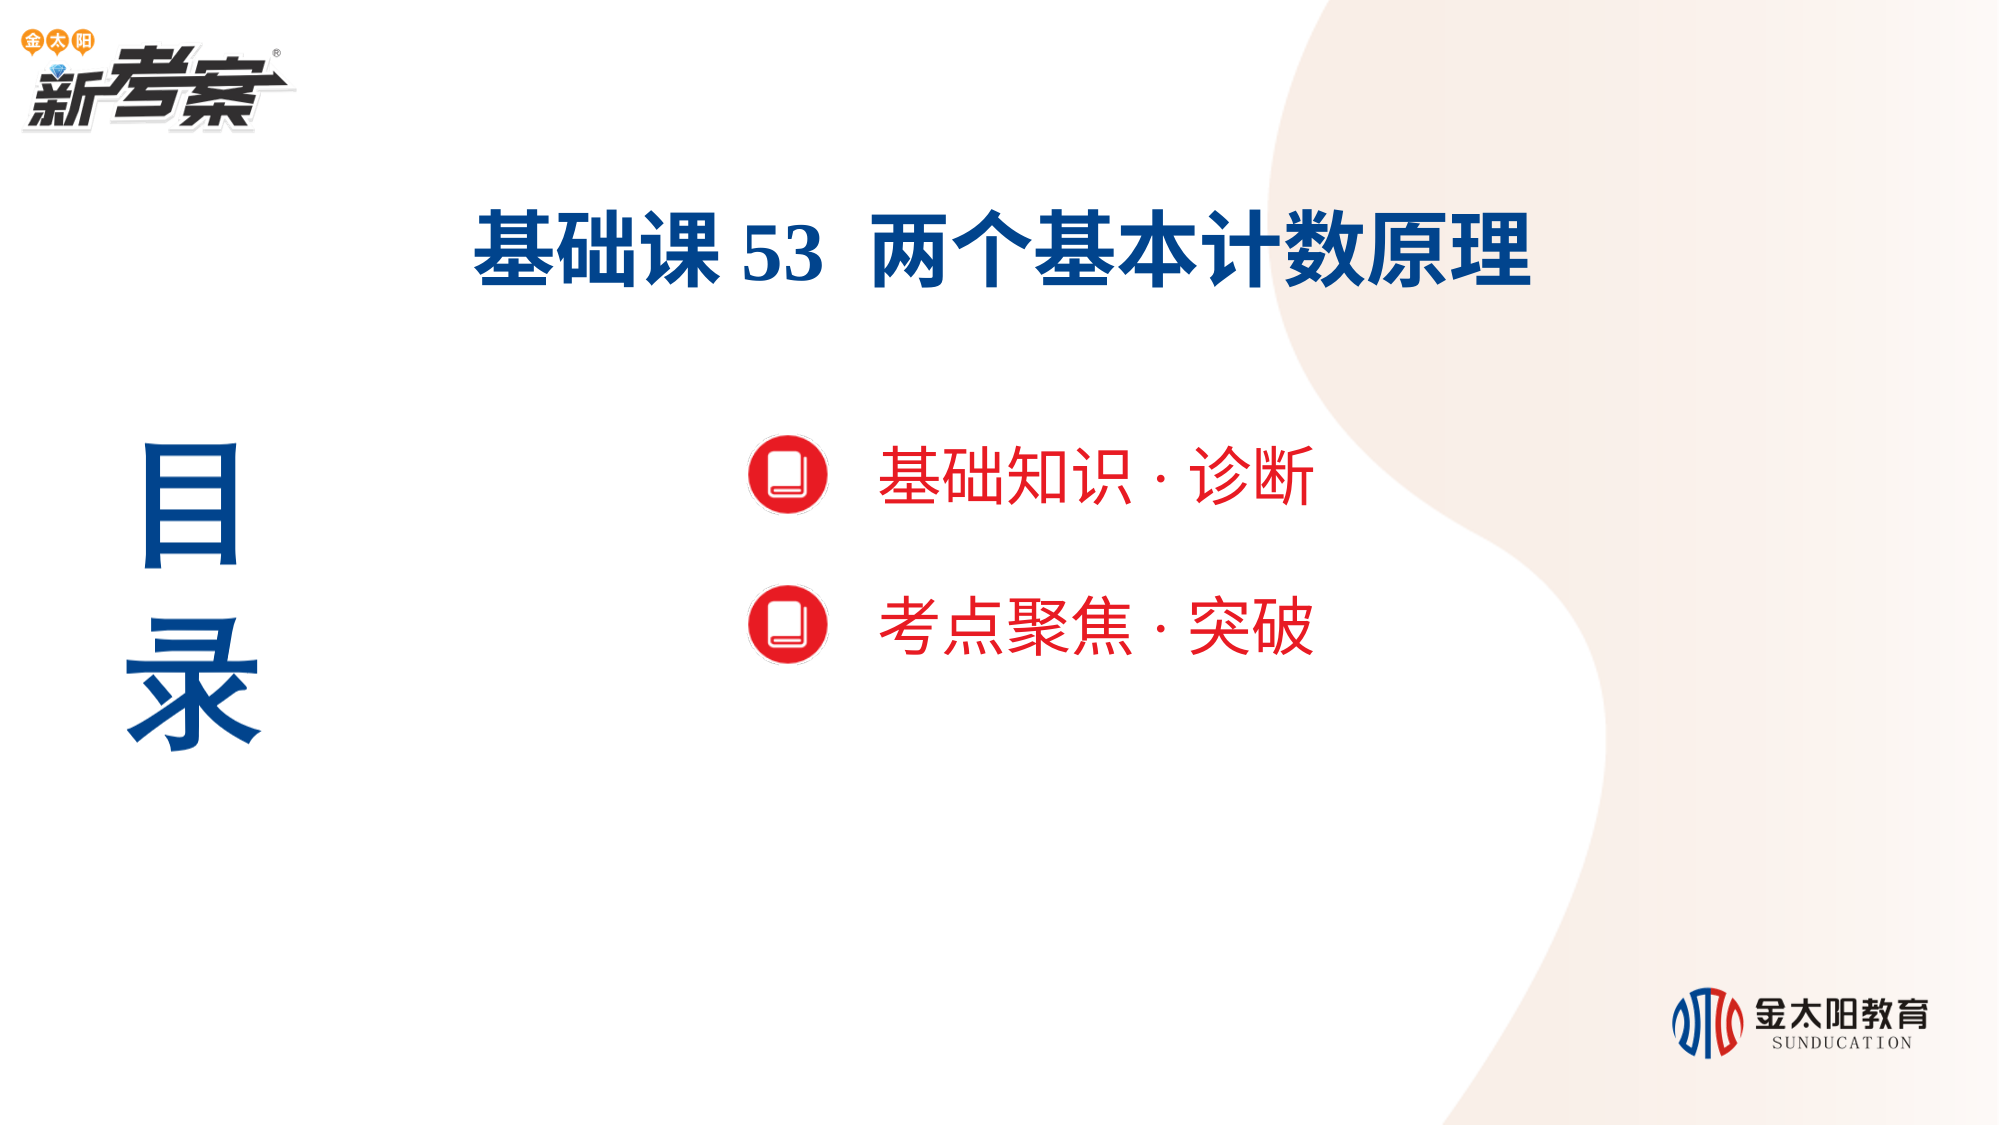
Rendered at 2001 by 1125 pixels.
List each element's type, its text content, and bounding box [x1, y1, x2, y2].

text_box 基础知识·诊断 [853, 428, 1451, 521]
text_box 基础课53 两个基本计数原理 [101, 152, 1904, 342]
text_box 考点聚焦·突破 [853, 578, 1451, 671]
picture [0, 0, 2000, 1125]
